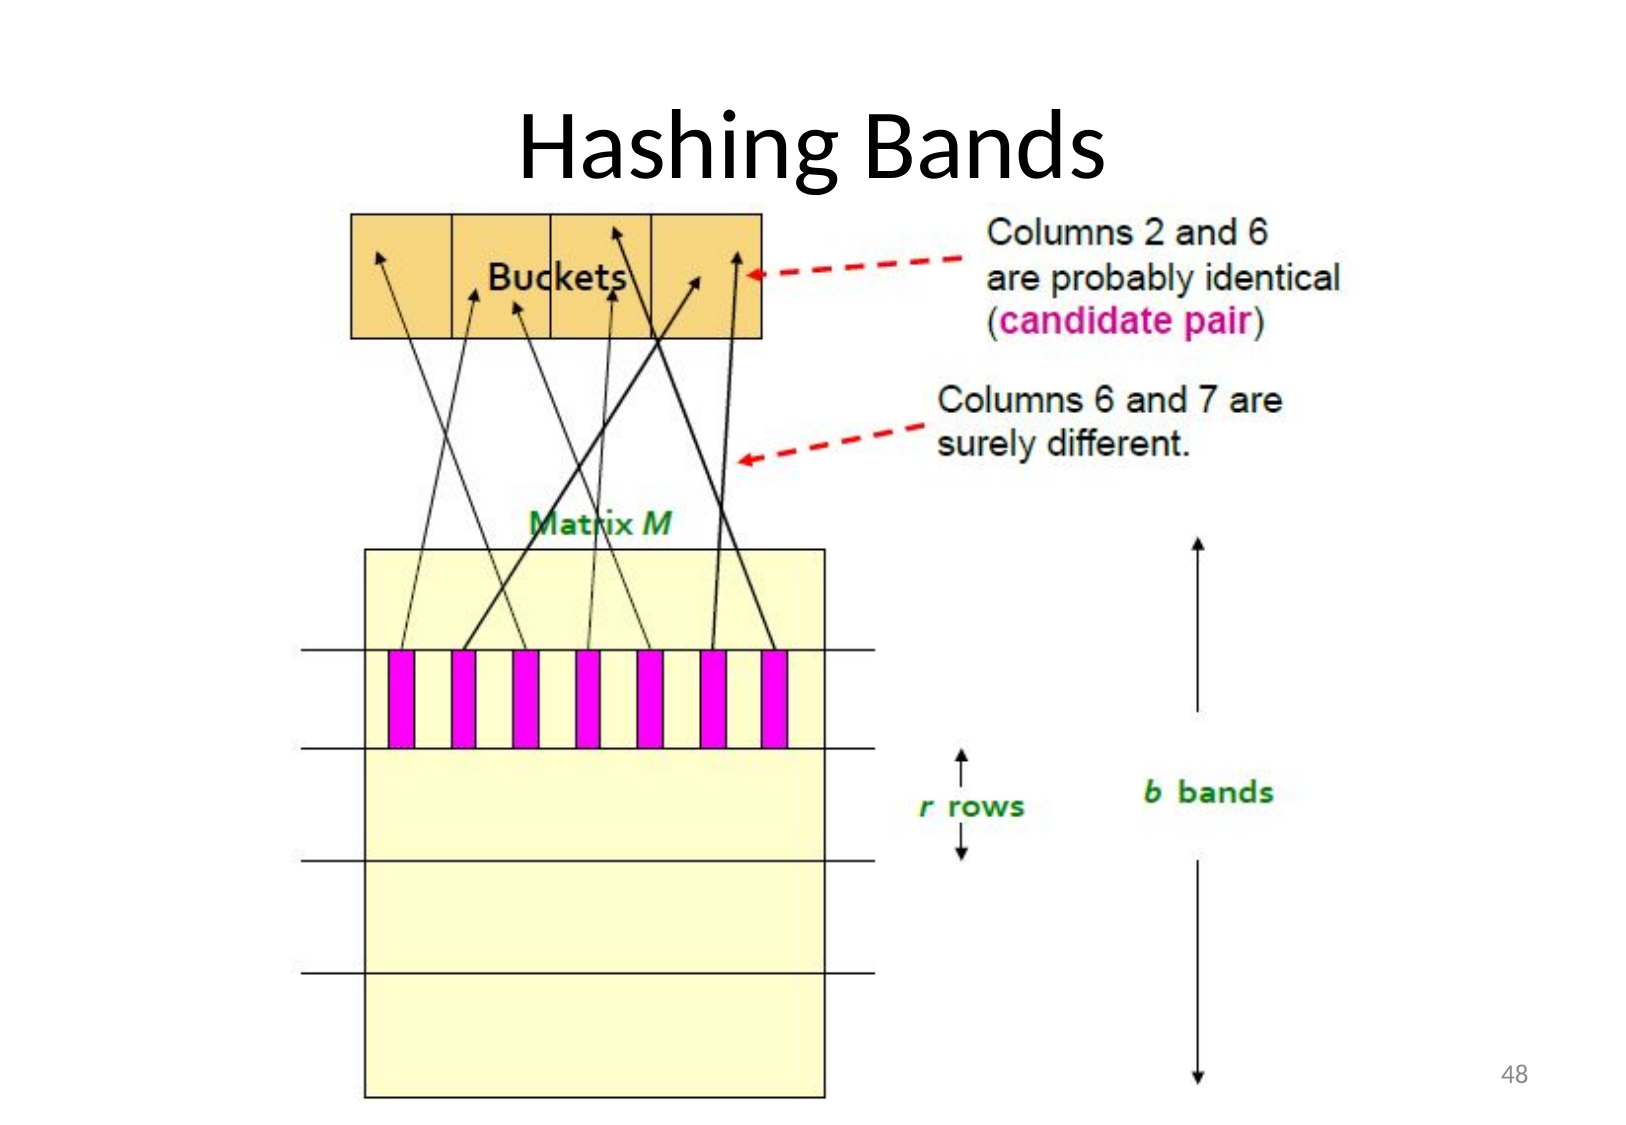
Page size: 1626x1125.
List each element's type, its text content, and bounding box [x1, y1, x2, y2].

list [260, 201, 1355, 1103]
title Hashing Bands [81, 45, 1544, 233]
slide_number 48 [1359, 1042, 1544, 1103]
